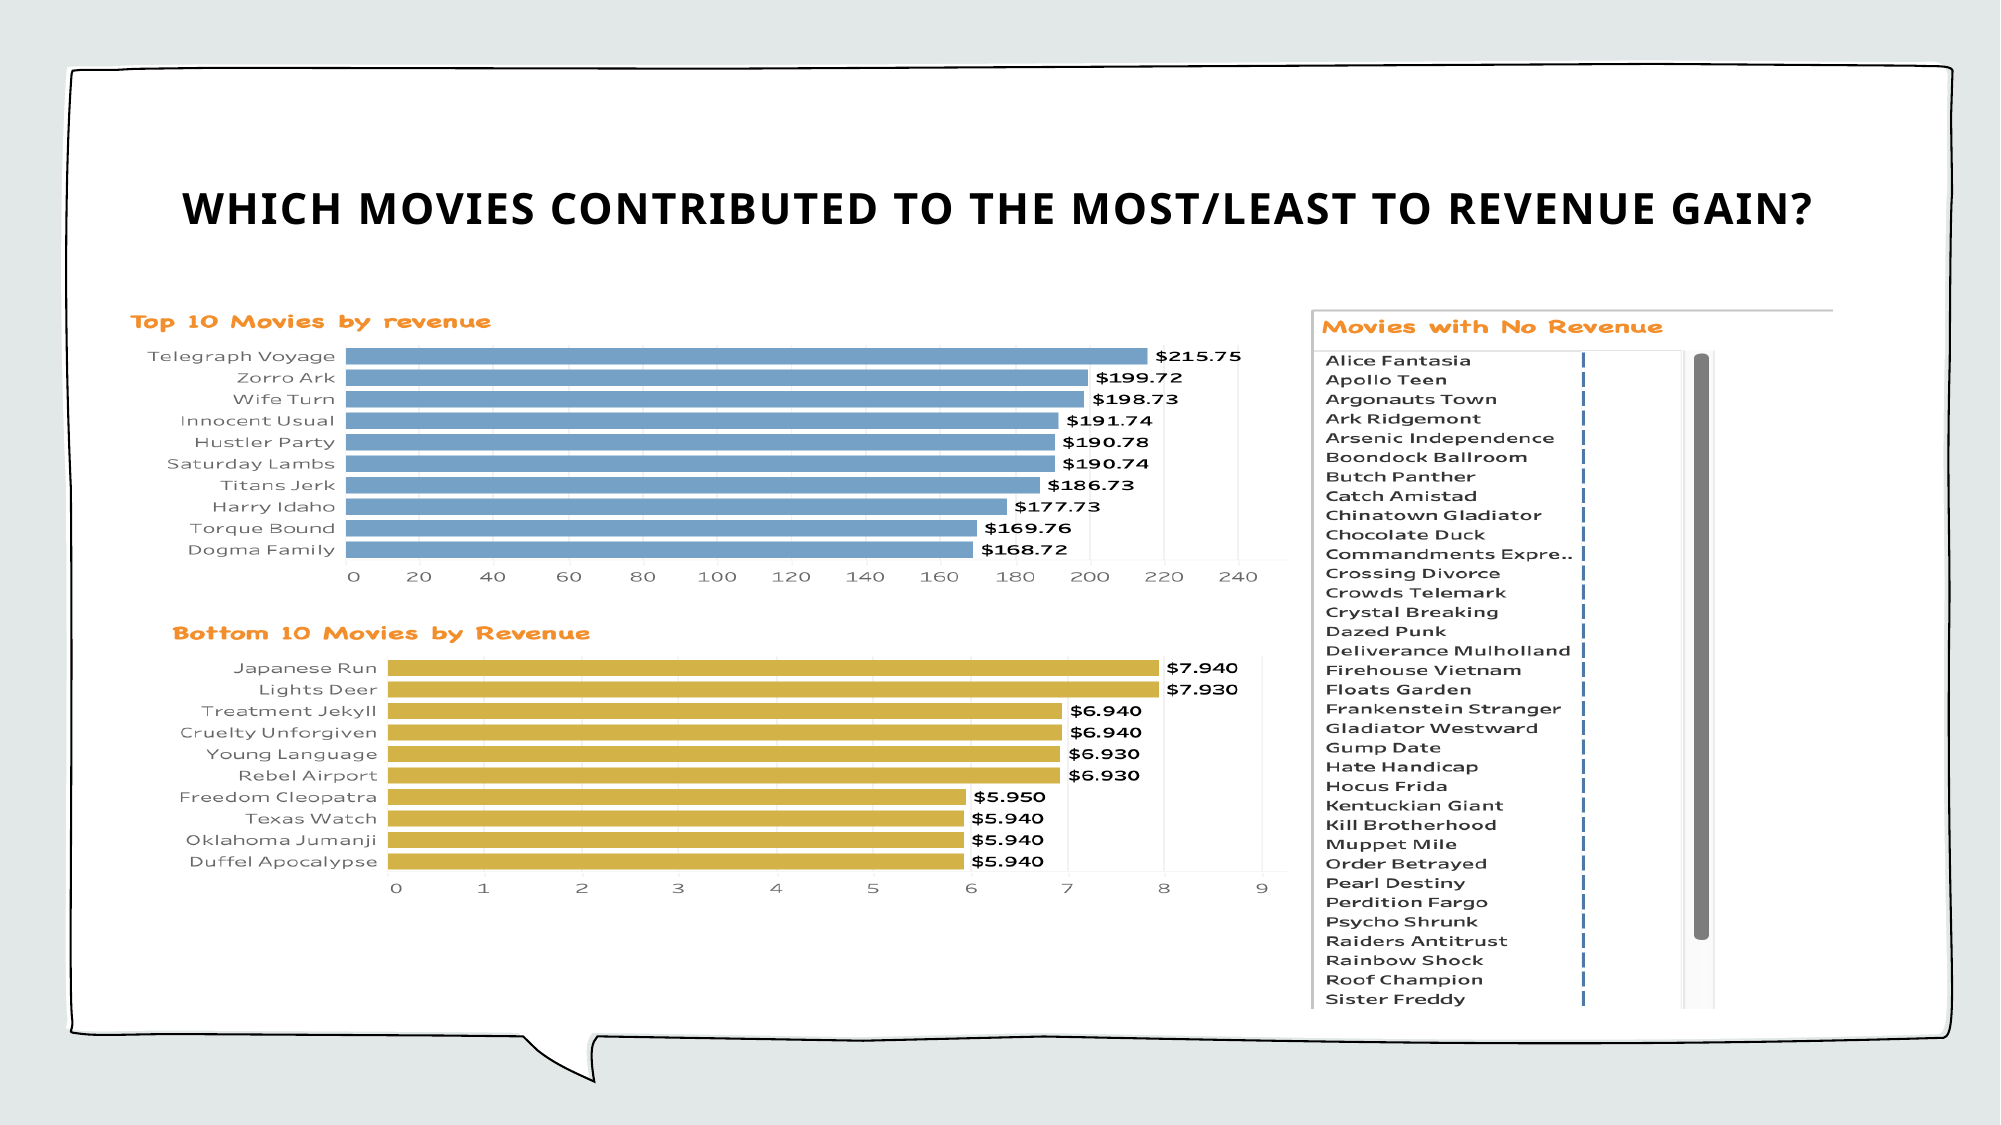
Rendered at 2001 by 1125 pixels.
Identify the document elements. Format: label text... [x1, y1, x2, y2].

title WHICH MOVIES CONTRIBUTED TO THE MOST/LEAST TO REVENUE GAIN? [167, 91, 1863, 324]
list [81, 292, 1833, 1009]
